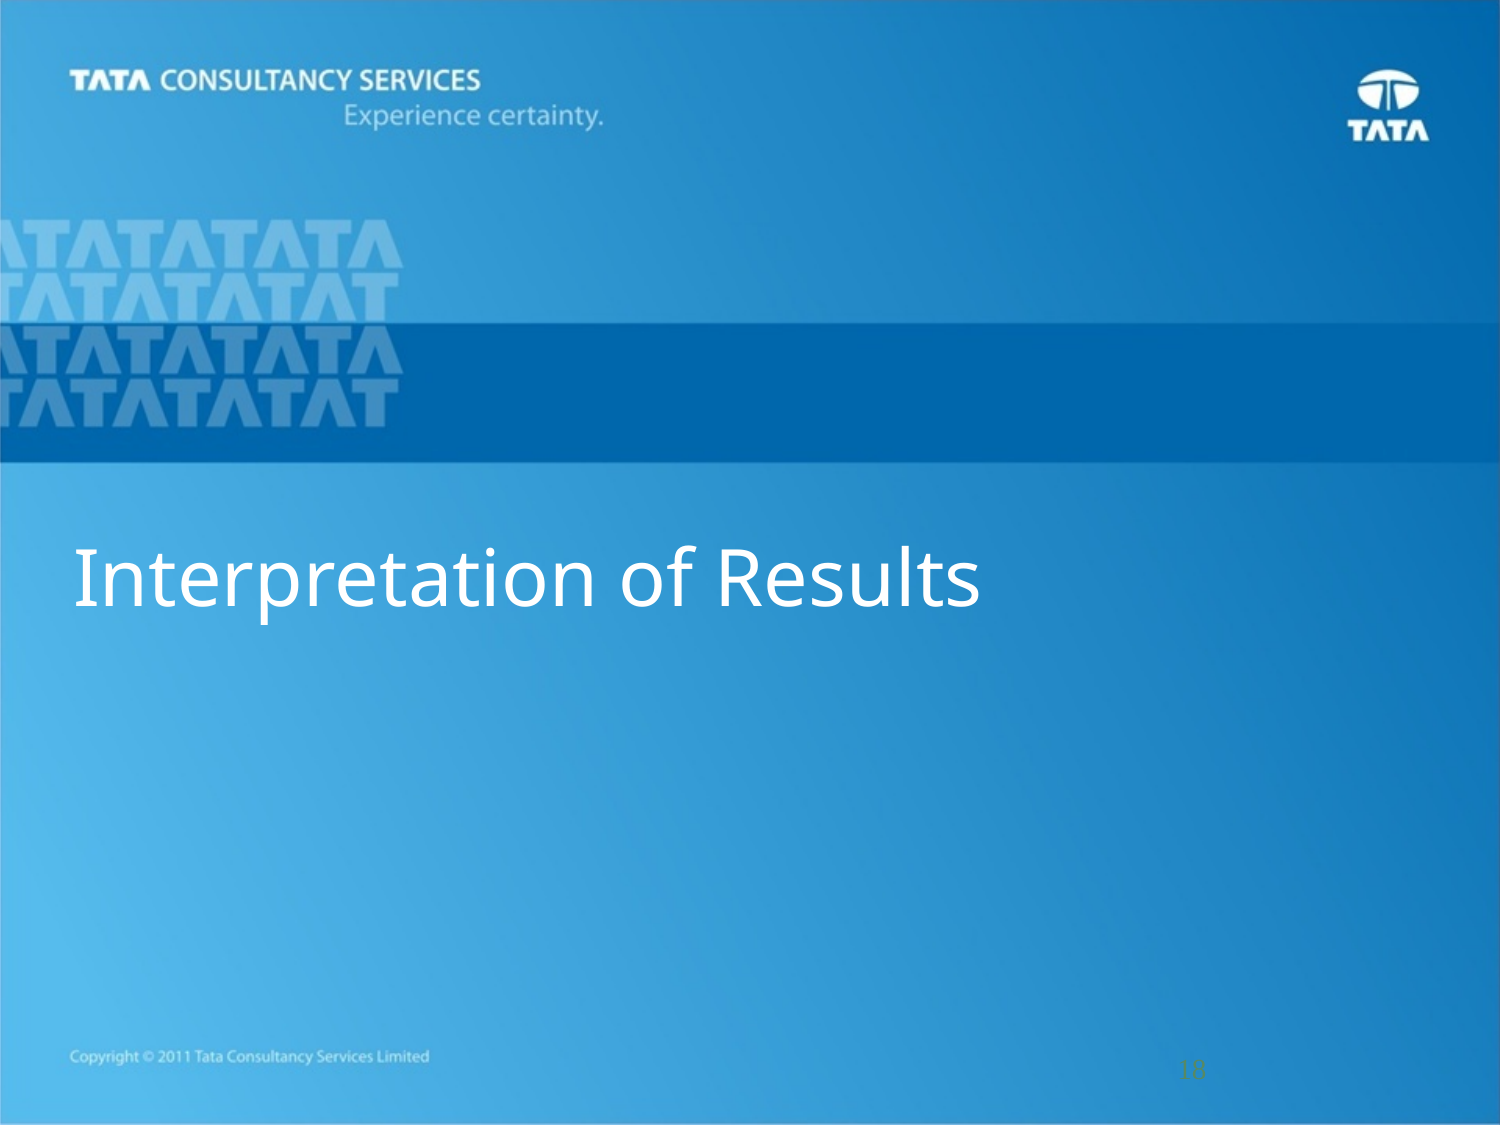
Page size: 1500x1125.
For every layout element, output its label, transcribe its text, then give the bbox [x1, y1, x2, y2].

picture [0, 0, 1500, 1125]
title Interpretation of Results [57, 524, 1334, 626]
slide_number 18 [1162, 1042, 1500, 1103]
